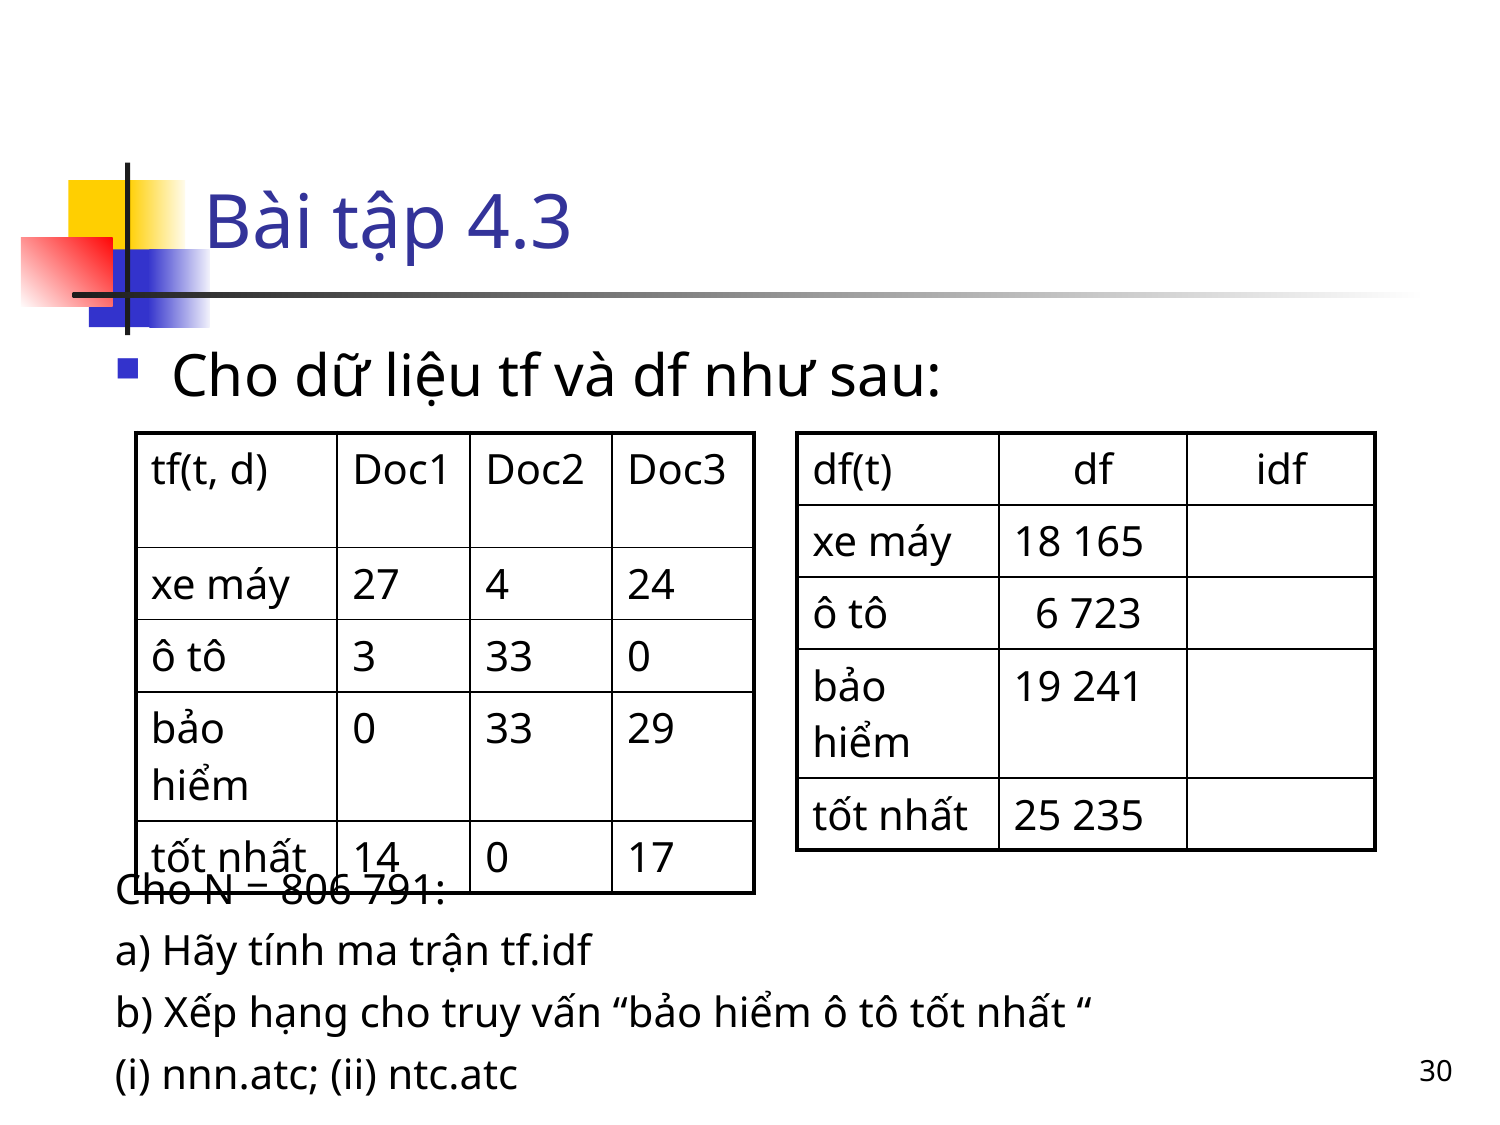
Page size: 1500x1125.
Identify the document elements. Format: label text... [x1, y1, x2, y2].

table_cell tốt nhất [138, 822, 336, 855]
table_cell 27 [338, 548, 469, 619]
table_cell 3 [338, 620, 469, 691]
table_header Doc3 [613, 435, 752, 547]
table_cell tốt nhất [799, 779, 998, 848]
table_cell 6 723 [1000, 578, 1186, 648]
table_cell 29 [613, 693, 752, 820]
table_header Doc2 [471, 435, 611, 547]
table_header df [1000, 435, 1186, 504]
table_header tf(t, d) [138, 435, 336, 547]
table_cell 19 241 [1000, 650, 1186, 777]
table_cell [1188, 506, 1373, 576]
table_cell 33 [471, 620, 611, 691]
table_cell [1188, 779, 1373, 848]
table_cell 25 235 [1000, 779, 1186, 848]
table_cell bảo hiểm [799, 650, 998, 777]
table_cell 4 [471, 548, 611, 619]
table_cell 0 [471, 822, 611, 855]
table_cell bảo hiểm [138, 693, 336, 820]
table_header idf [1188, 435, 1373, 504]
table_cell ô tô [138, 620, 336, 691]
table_cell 14 [338, 822, 469, 855]
table_cell 18 165 [1000, 506, 1186, 576]
table_cell 0 [338, 693, 469, 820]
text_box <number> [1155, 1024, 1468, 1100]
table_cell xe máy [799, 506, 998, 576]
table_cell 17 [613, 822, 752, 855]
table_cell 33 [471, 693, 611, 820]
table_cell ô tô [799, 578, 998, 648]
table_header df(t) [799, 435, 998, 504]
table_cell [1188, 650, 1373, 777]
table_cell xe máy [138, 548, 336, 619]
text_box Cho dữ liệu tf và df như sau: [100, 331, 1469, 433]
text_box Bài tập 4.3 [188, 30, 1467, 271]
table_cell [1188, 578, 1373, 648]
table_cell 0 [613, 620, 752, 691]
table_cell 24 [613, 548, 752, 619]
text_box Cho N = 806 791: a) Hãy tính ma trận tf.idf b) Xếp hạng cho truy vấn “bảo hiểm ô tô tốt nhất “ (i) nnn.atc; (ii) ntc.atc [100, 855, 1457, 1106]
table_header Doc1 [338, 435, 469, 547]
